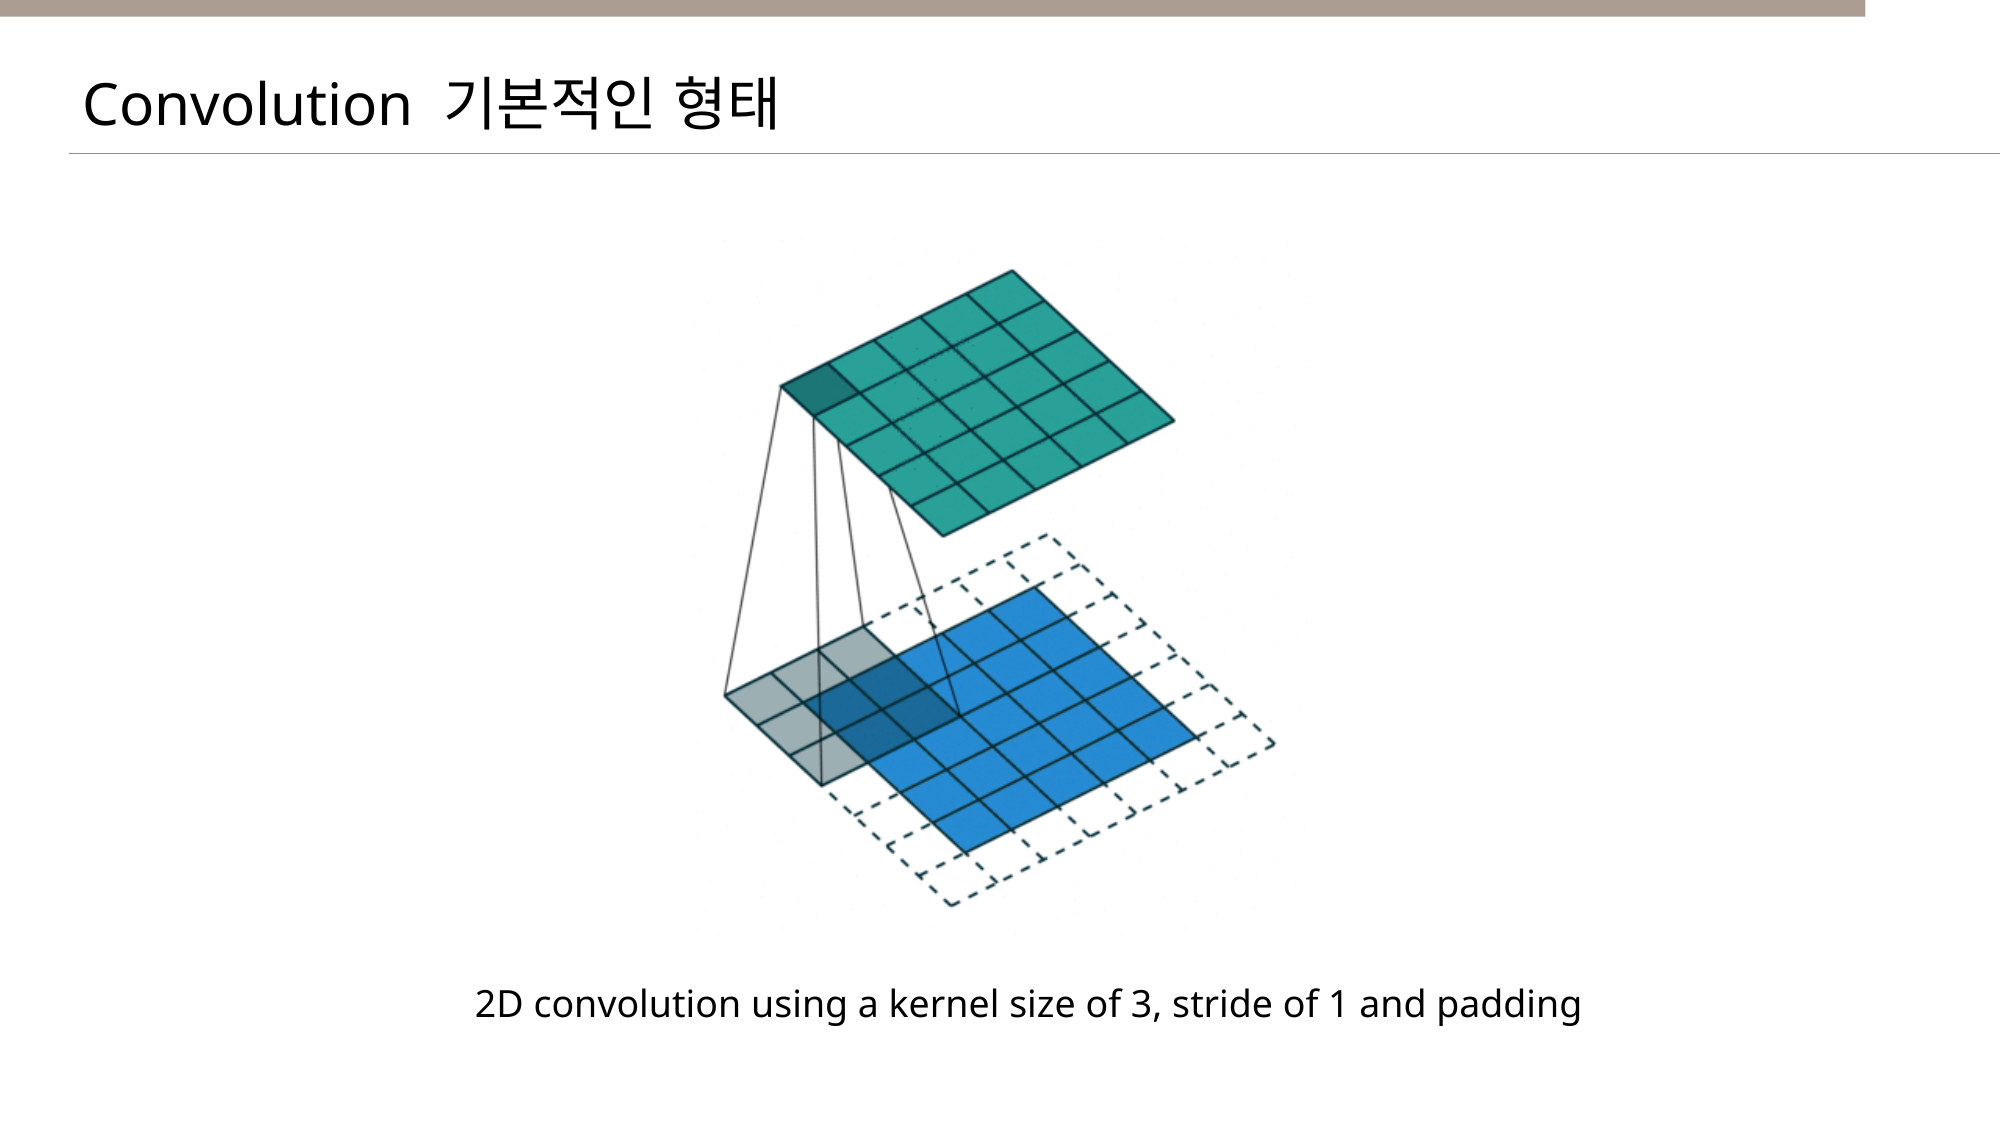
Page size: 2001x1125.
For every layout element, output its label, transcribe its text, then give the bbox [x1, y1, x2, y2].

picture [691, 237, 1309, 940]
text_box Convolution 기본적인 형태 [68, 59, 796, 145]
text_box 2D convolution using a kernel size of 3, stride of 1 and padding [460, 972, 1760, 1033]
text_box [0, 0, 1866, 18]
